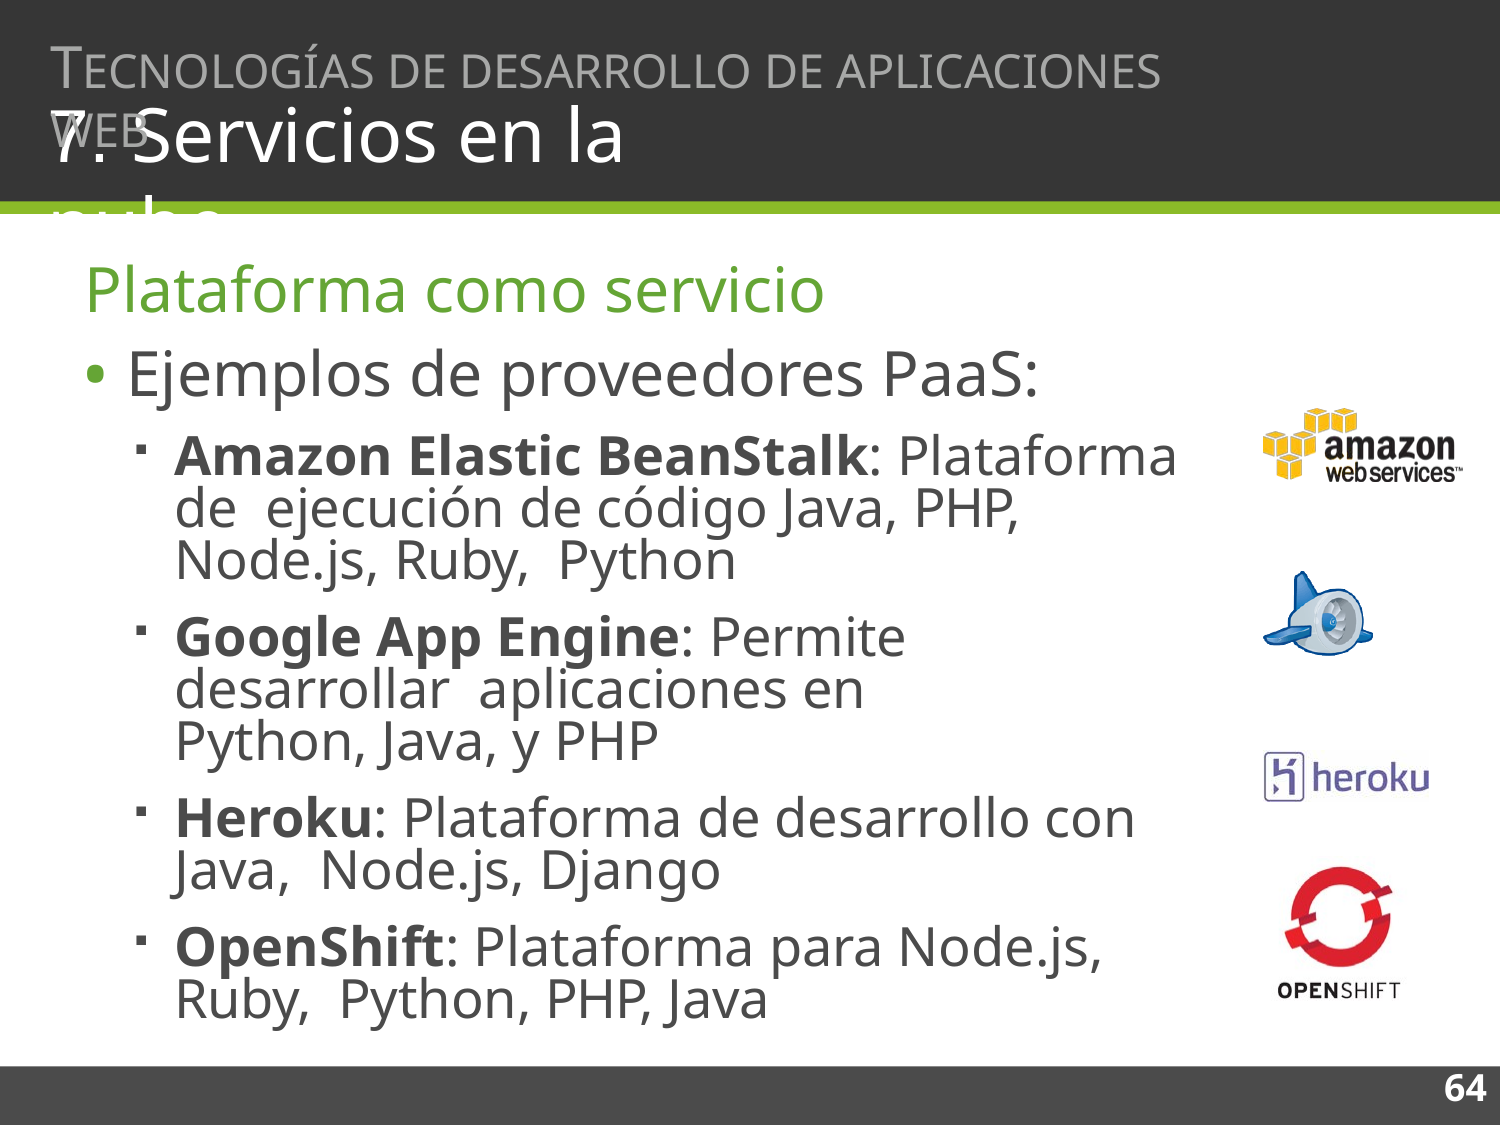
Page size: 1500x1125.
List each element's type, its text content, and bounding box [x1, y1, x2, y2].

title 7. Servicios en la nube [45, 85, 742, 276]
text_box 64 [1440, 1077, 1490, 1116]
text_box [1263, 750, 1429, 802]
text_box TECNOLOGÍAS DE DESARROLLO DE APLICACIONES WEB [48, 28, 1210, 157]
text_box Plataforma como servicio Ejemplos de proveedores PaaS: Amazon Elastic BeanStalk: Plataforma de ejecución de código Java, PHP, Node.js, Ruby, Python Google App Engine: Permite desarrollar aplicaciones en Python, Java, y PHP Heroku: Plataforma de desarrollo con Java, Node.js, Django OpenShift: Plataforma para Node.js, Ruby, Python, PHP, Java [82, 237, 1193, 1030]
text_box [1263, 571, 1373, 656]
text_box [1263, 856, 1417, 1011]
text_box [1263, 408, 1463, 482]
